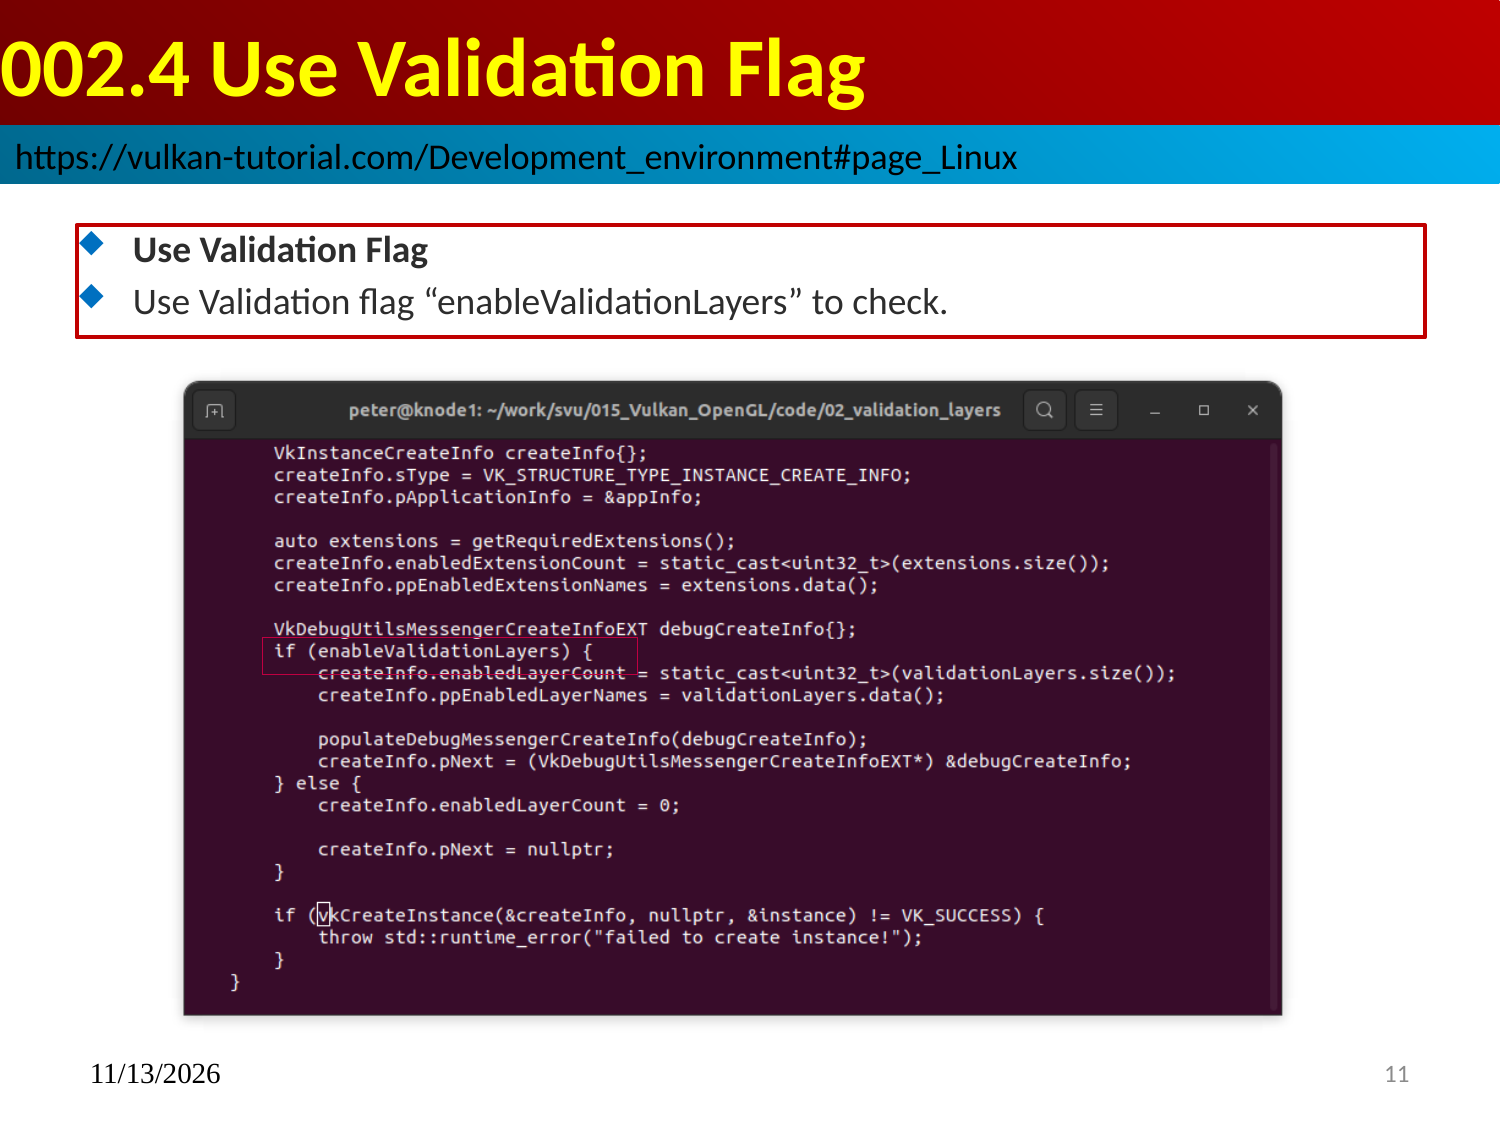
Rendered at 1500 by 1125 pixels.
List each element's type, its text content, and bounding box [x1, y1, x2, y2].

picture [152, 353, 1313, 1051]
subtitle Use Validation Flag Use Validation flag “enableValidationLayers” to check. [76, 224, 1425, 338]
text_box https://vulkan-tutorial.com/Development_environment#page_Linux [0, 125, 1500, 184]
slide_number 11 [1074, 1042, 1425, 1102]
title 002.4 Use Validation Flag [0, 0, 1500, 125]
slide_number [75, 1042, 425, 1102]
